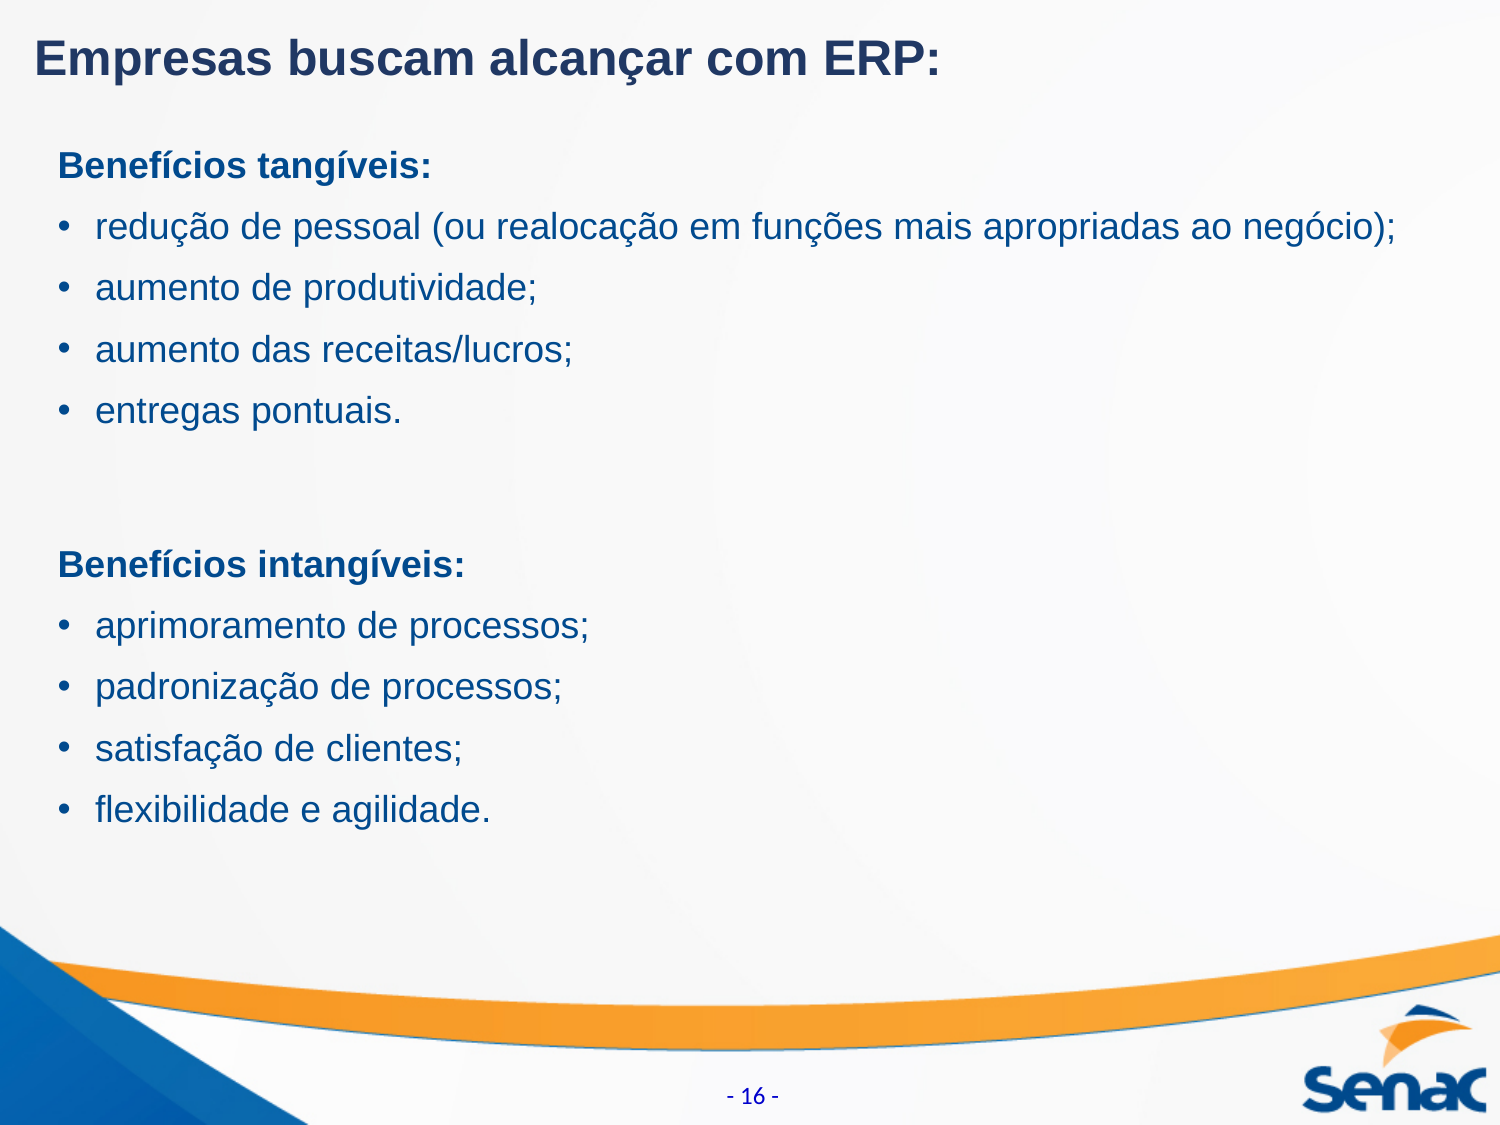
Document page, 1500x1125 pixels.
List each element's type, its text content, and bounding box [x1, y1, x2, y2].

picture [0, 0, 1500, 1125]
text_box [17, 113, 1471, 1028]
text_box Benefícios tangíveis: redução de pessoal (ou realocação em funções mais apropriadas ao negócio); aumento de produtividade; aumento das receitas/lucros; entregas pontuais. Benefícios intangíveis: aprimoramento de processos; padronização de processos; satisfação de clientes; flexibilidade e agilidade. [42, 138, 1496, 1053]
text_box Empresas buscam alcançar com ERP: [20, 17, 1500, 139]
